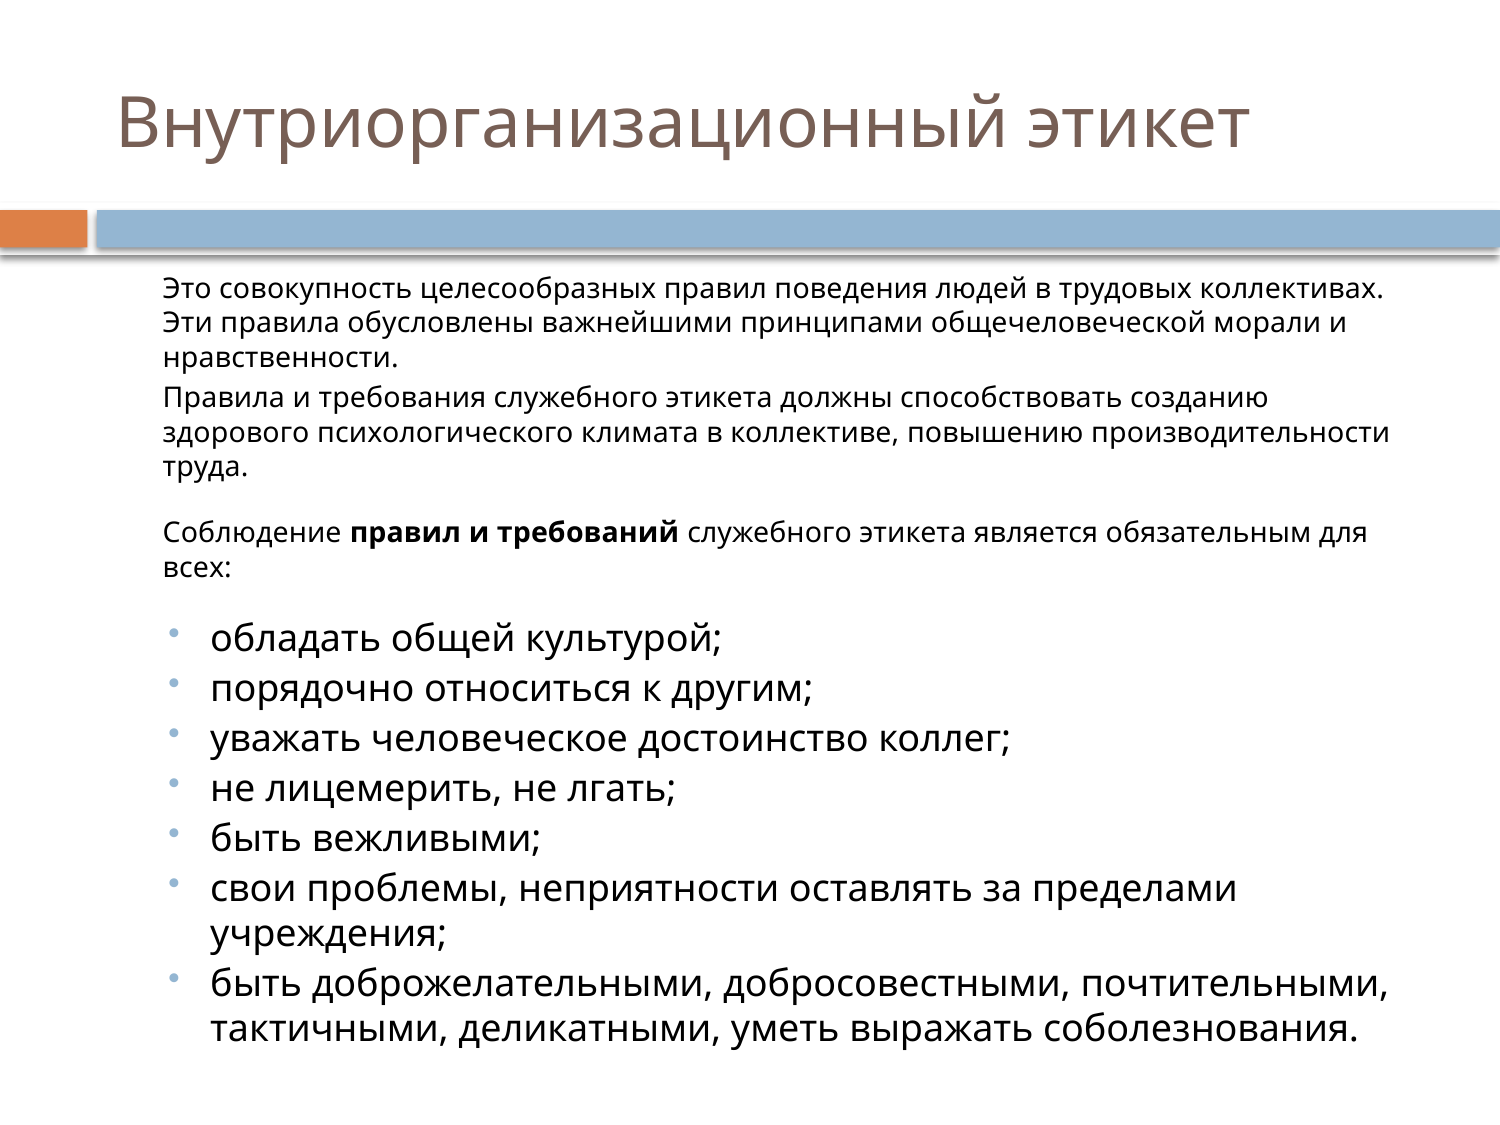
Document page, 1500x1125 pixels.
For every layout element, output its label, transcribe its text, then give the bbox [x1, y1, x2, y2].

title Внутриорганизационный этикет [100, 37, 1438, 200]
list Это совокупность целесообразных правил поведения людей в трудовых коллективах. Эти правила обусловлены важнейшими принципами общечеловеческой морали и нравственности. Правила и требования служебного этикета должны способствовать созданию здорового психологического климата в коллективе, повышению производительности труда. Соблюдение правил и требований служебного этикета является обязательным для всех: обладать общей культурой; порядочно относиться к другим; уважать человеческое достоинство коллег; не лицемерить, не лгать; быть вежливыми; свои проблемы, неприятности оставлять за пределами учреждения; быть доброжелательными, добросовестными, почтительными, тактичными, деликатными, уметь выражать соболезнования. [100, 262, 1438, 1071]
